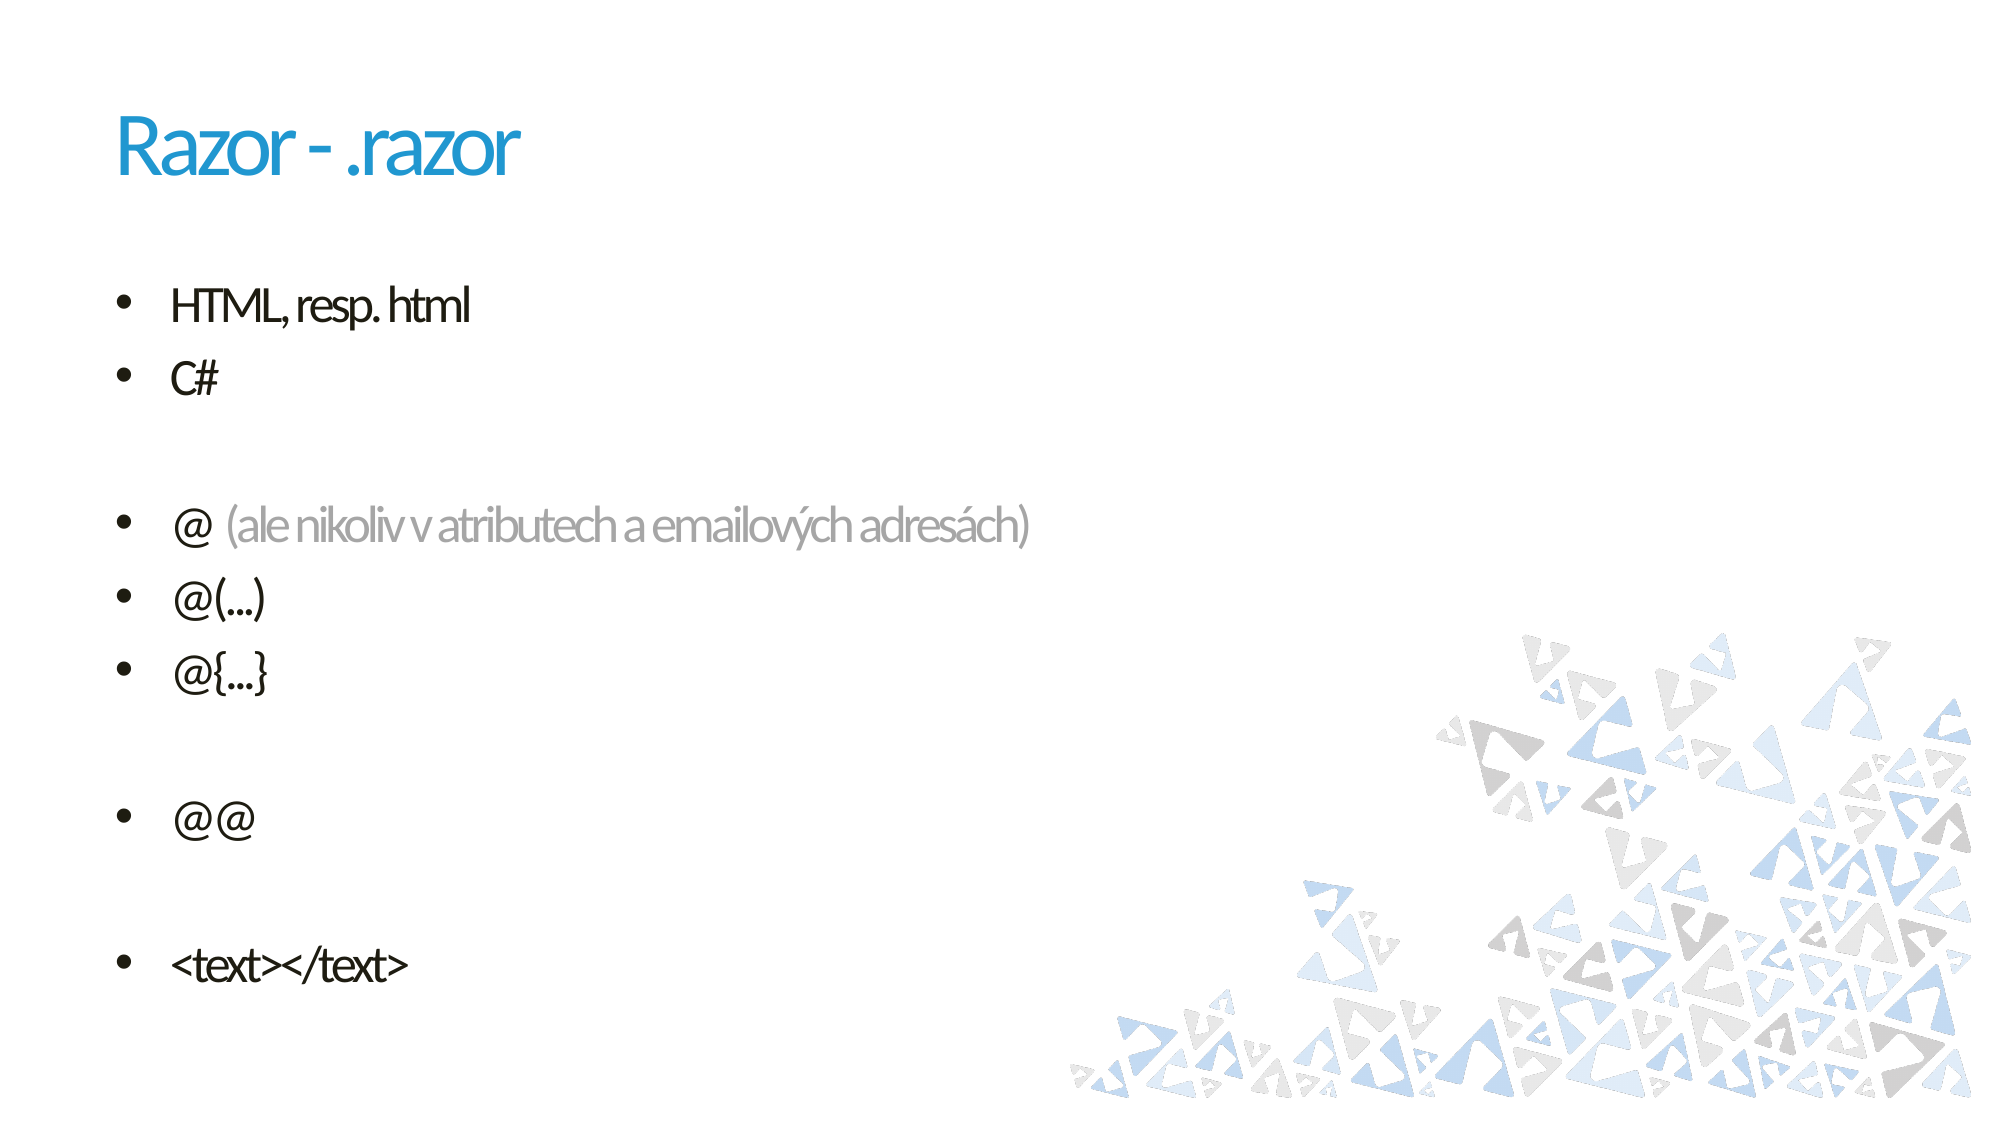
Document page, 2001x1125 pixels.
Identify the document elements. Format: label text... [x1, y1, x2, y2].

picture [1070, 633, 1971, 1098]
title Razor - .razor [99, 45, 1900, 233]
list HTML, resp. html C# @ (ale nikoliv v atributech a emailových adresách) @(...) @{...} @@ <text></text> [99, 262, 1900, 1005]
